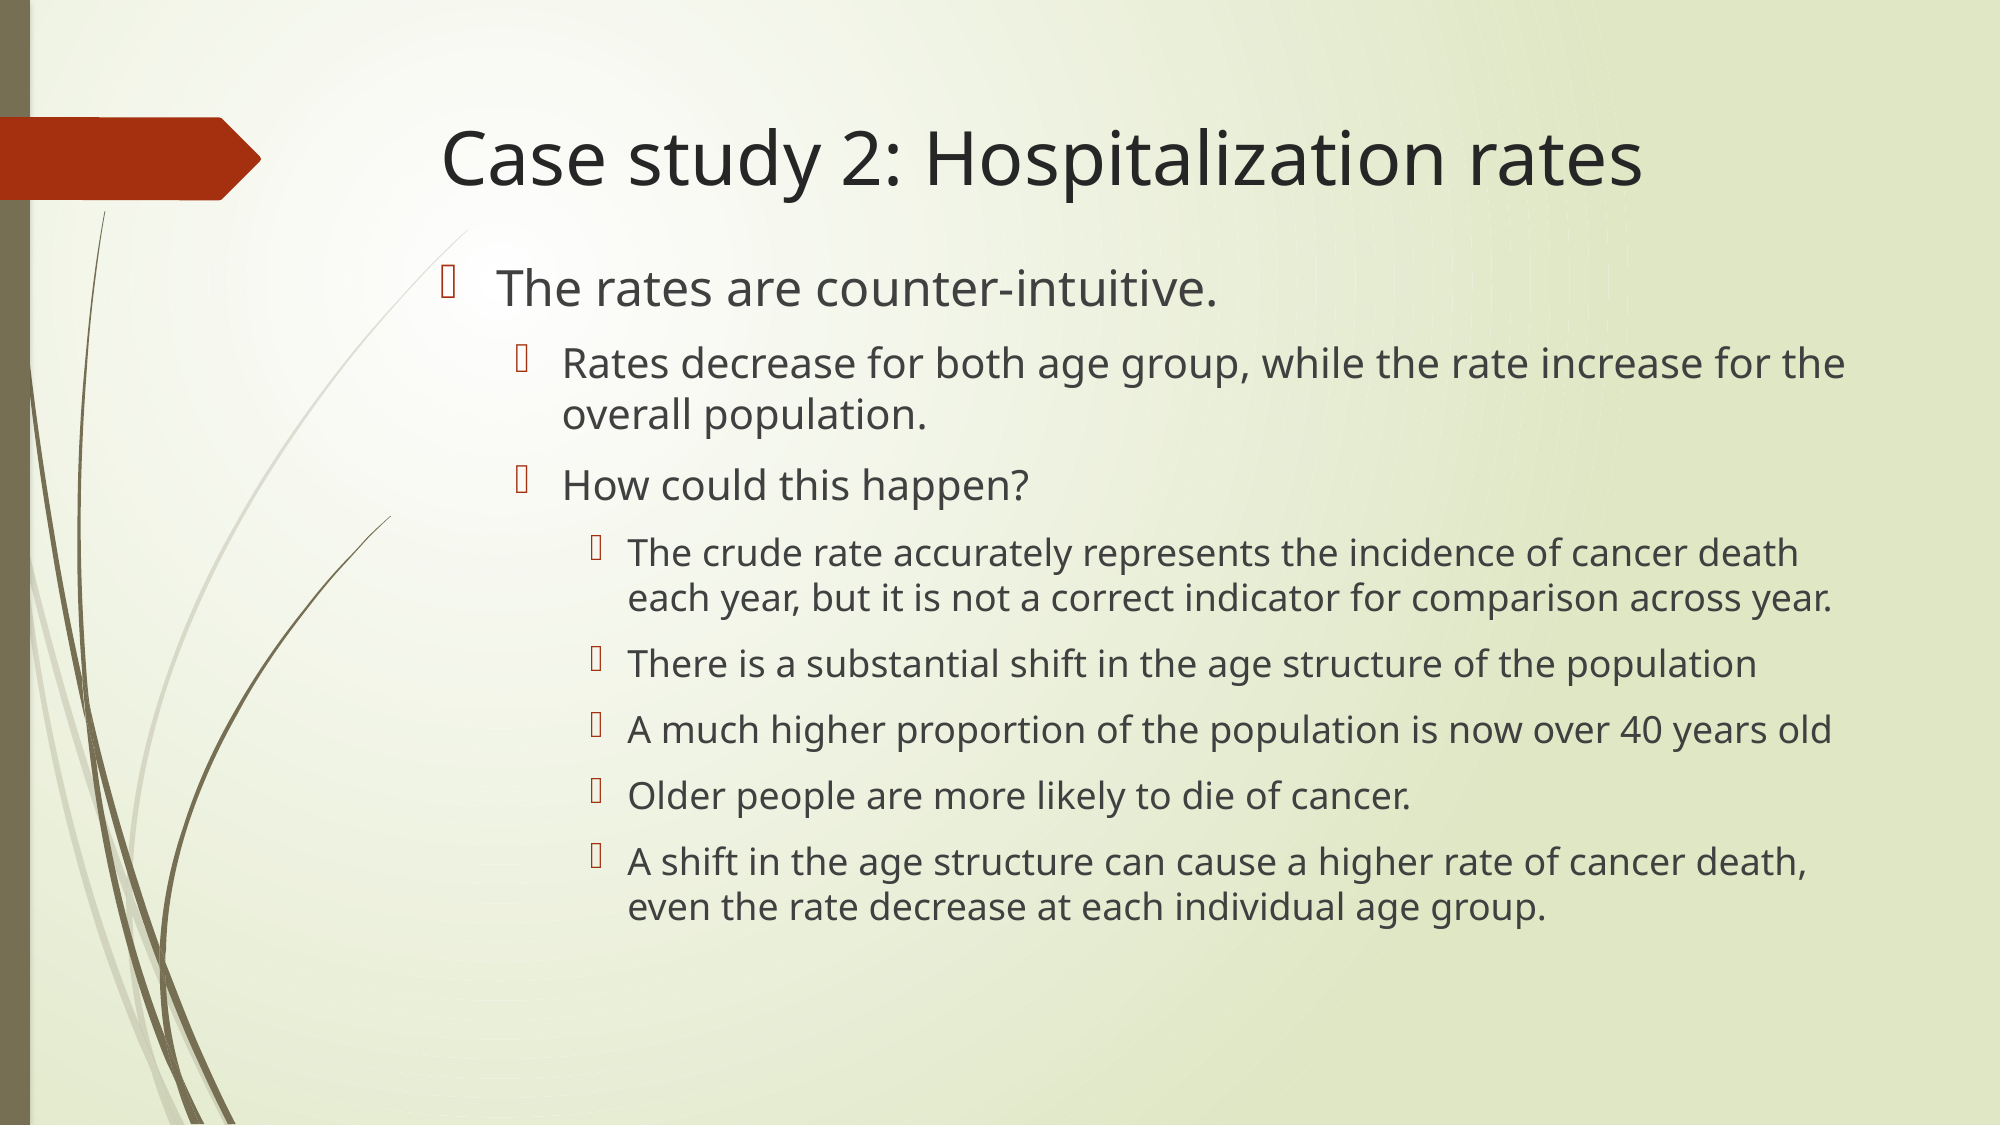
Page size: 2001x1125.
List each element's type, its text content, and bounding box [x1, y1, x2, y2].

title Case study 2: Hospitalization rates [425, 102, 1888, 248]
list The rates are counter-intuitive. Rates decrease for both age group, while the rate increase for the overall population. How could this happen? The crude rate accurately represents the incidence of cancer death each year, but it is not a correct indicator for comparison across year. There is a substantial shift in the age structure of the population A much higher proportion of the population is now over 40 years old Older people are more likely to die of cancer. A shift in the age structure can cause a higher rate of cancer death, even the rate decrease at each individual age group. [424, 248, 1888, 1047]
